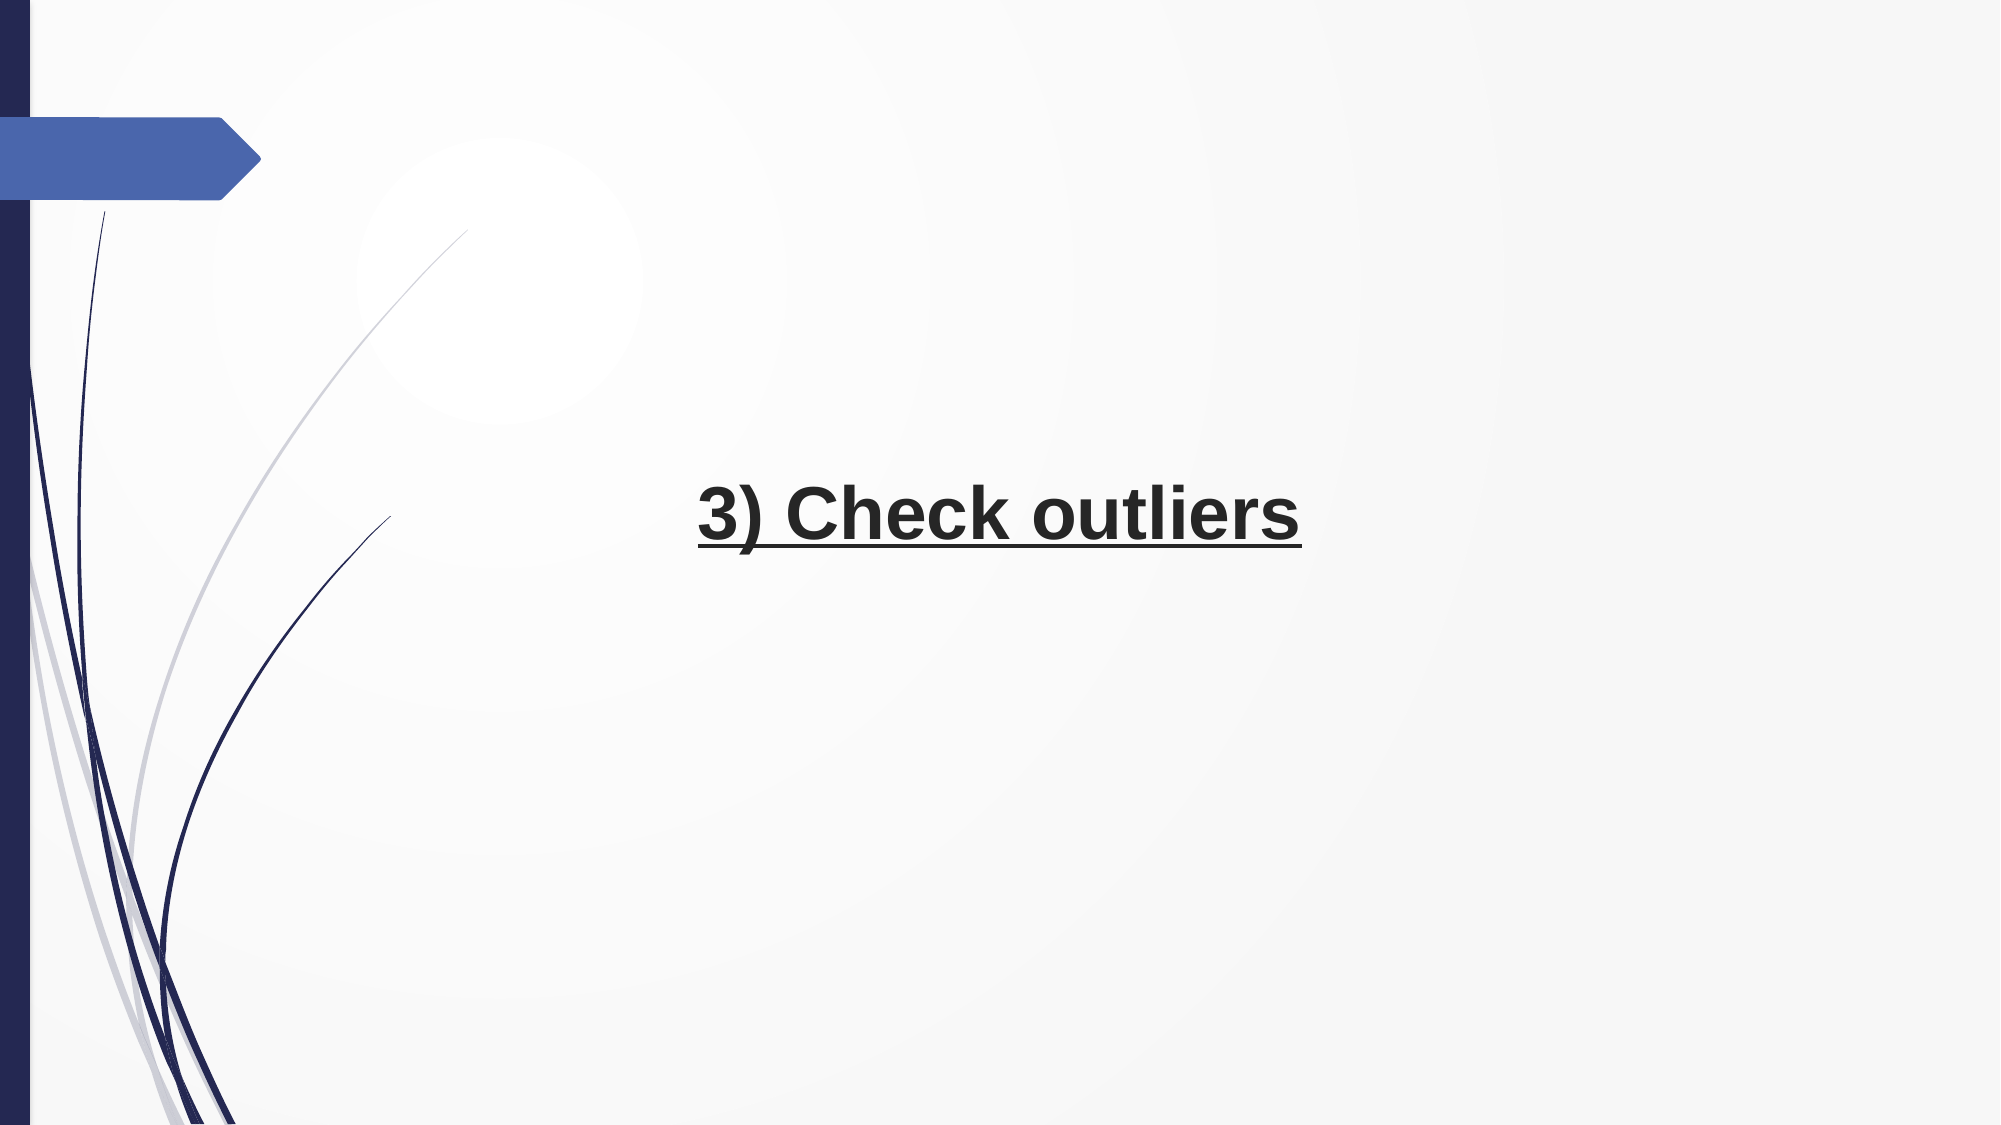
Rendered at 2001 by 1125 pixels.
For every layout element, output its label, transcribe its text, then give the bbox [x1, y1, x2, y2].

text_box 3) Check outliers [555, 457, 1445, 668]
